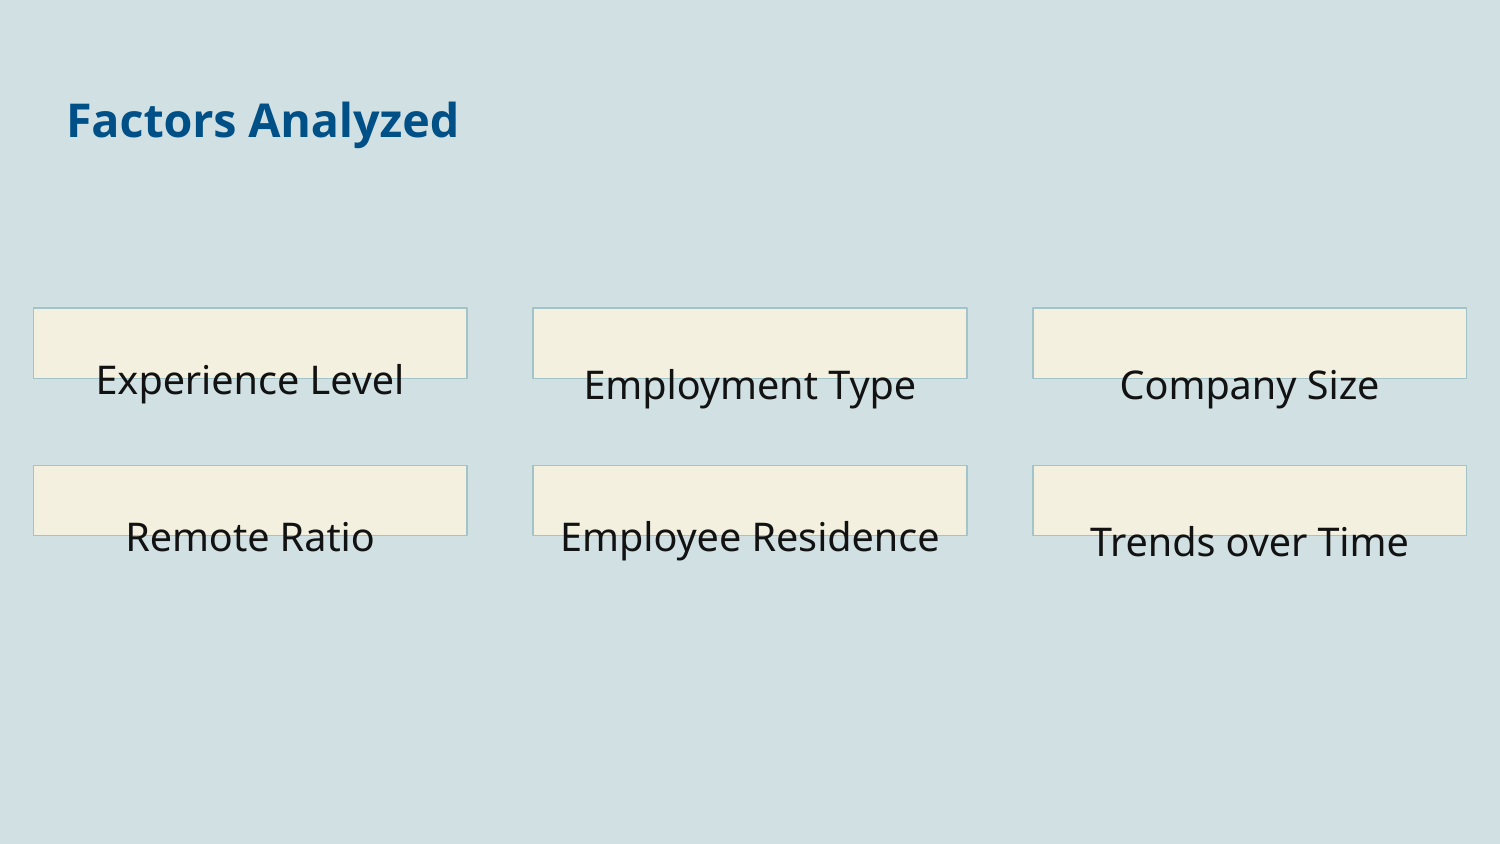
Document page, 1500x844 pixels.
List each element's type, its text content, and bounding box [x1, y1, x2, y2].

list Company Size [1032, 308, 1467, 379]
list Employee Residence [533, 465, 967, 536]
list Remote Ratio [33, 465, 468, 536]
title Factors Analyzed [51, 72, 1449, 167]
list Experience Level [33, 308, 468, 379]
list Trends over Time [1032, 465, 1467, 536]
list Employment Type [533, 308, 967, 379]
